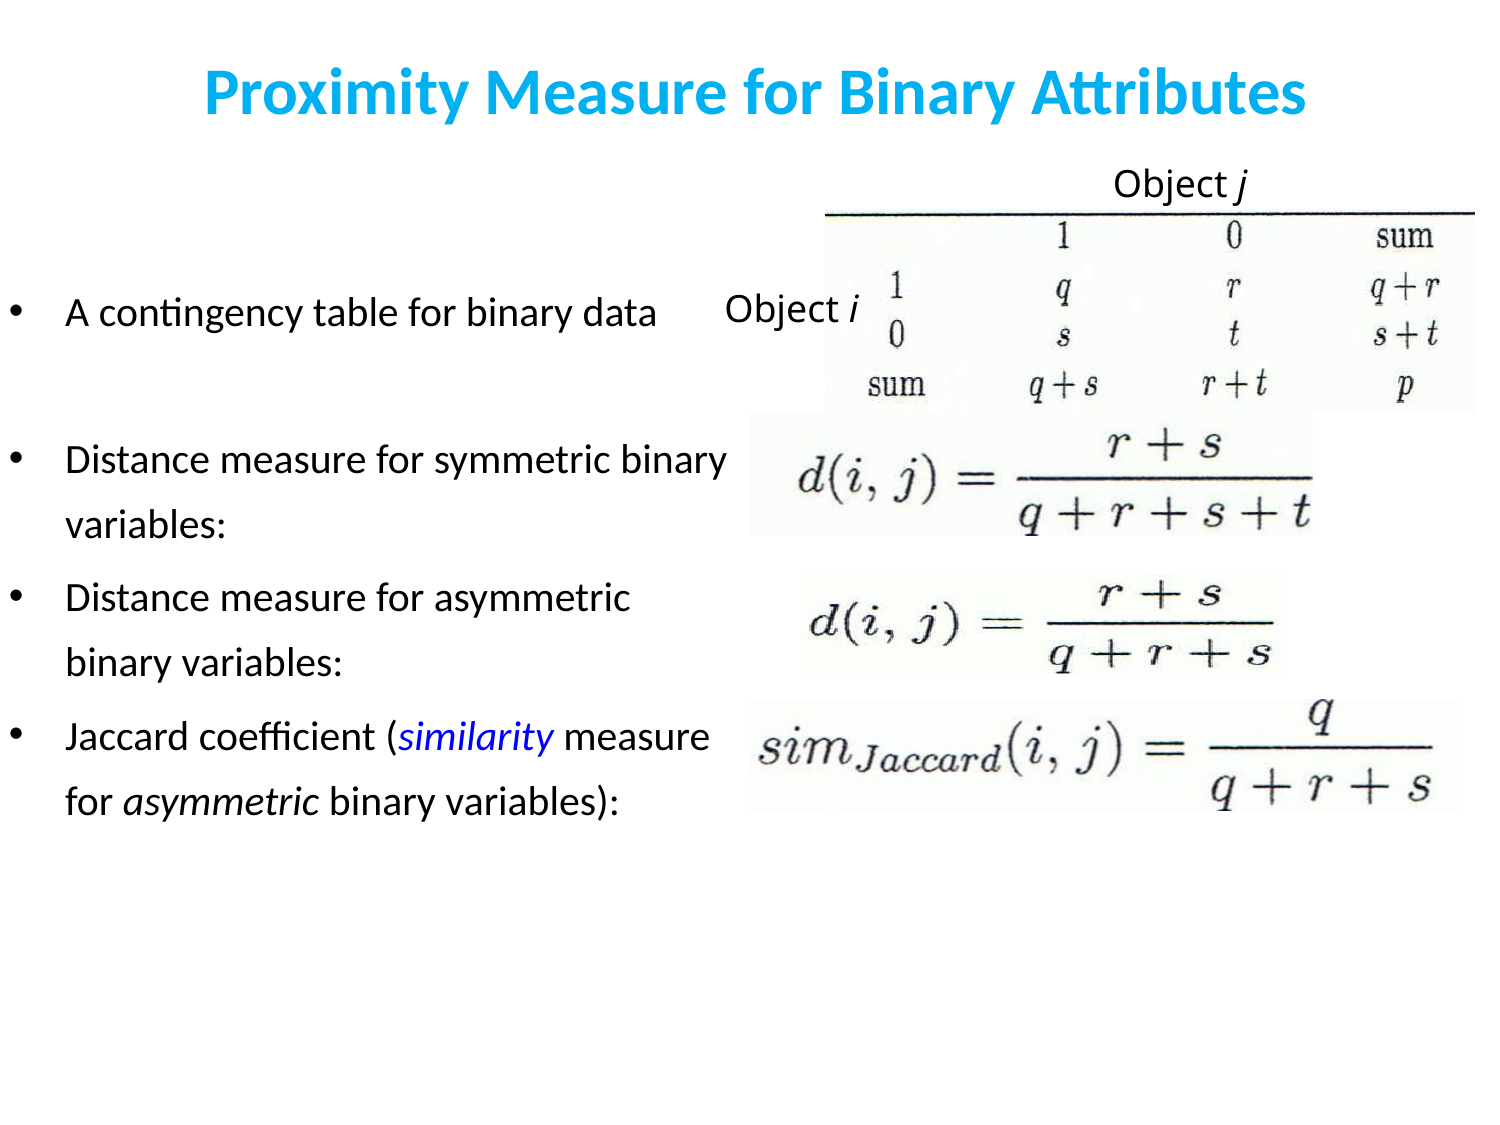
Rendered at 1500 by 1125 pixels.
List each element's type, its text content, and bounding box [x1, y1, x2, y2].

picture [799, 574, 1288, 674]
list A contingency table for binary data Distance measure for symmetric binary variables: Distance measure for asymmetric binary variables: Jaccard coefficient (similarity measure for asymmetric binary variables): [0, 262, 757, 888]
title Proximity Measure for Binary Attributes [50, 37, 1463, 138]
text_box Object j [1098, 152, 1262, 207]
text_box Object i [709, 277, 819, 337]
picture [749, 209, 1476, 536]
picture [749, 699, 1463, 812]
